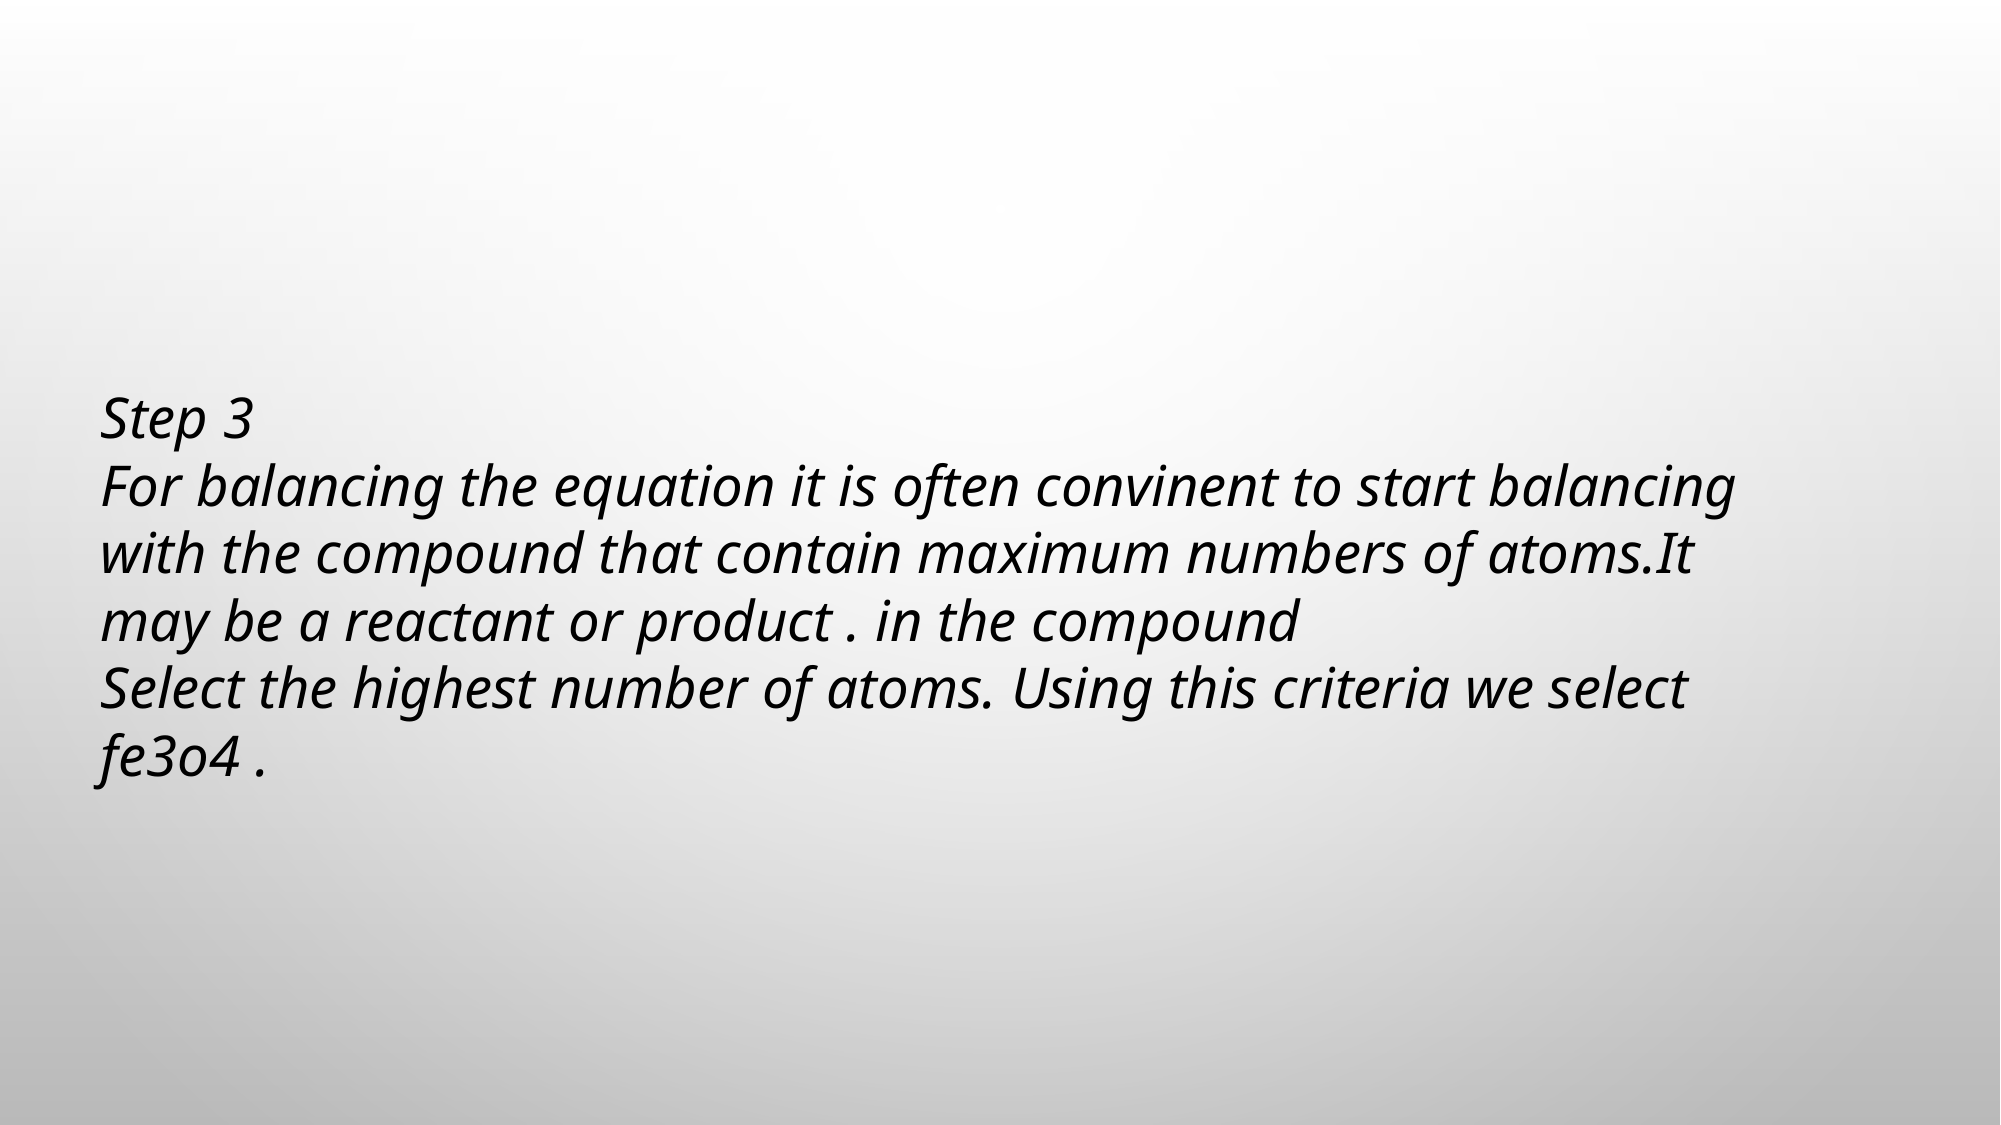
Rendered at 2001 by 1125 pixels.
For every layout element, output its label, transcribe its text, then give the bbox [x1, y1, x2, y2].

text_box Step 3 For balancing the equation it is often convinent to start balancing with the compound that contain maximum numbers of atoms.It may be a reactant or product . in the compound Select the highest number of atoms. Using this criteria we select fe3o4 . [86, 375, 1785, 863]
picture [0, 0, 2000, 1125]
